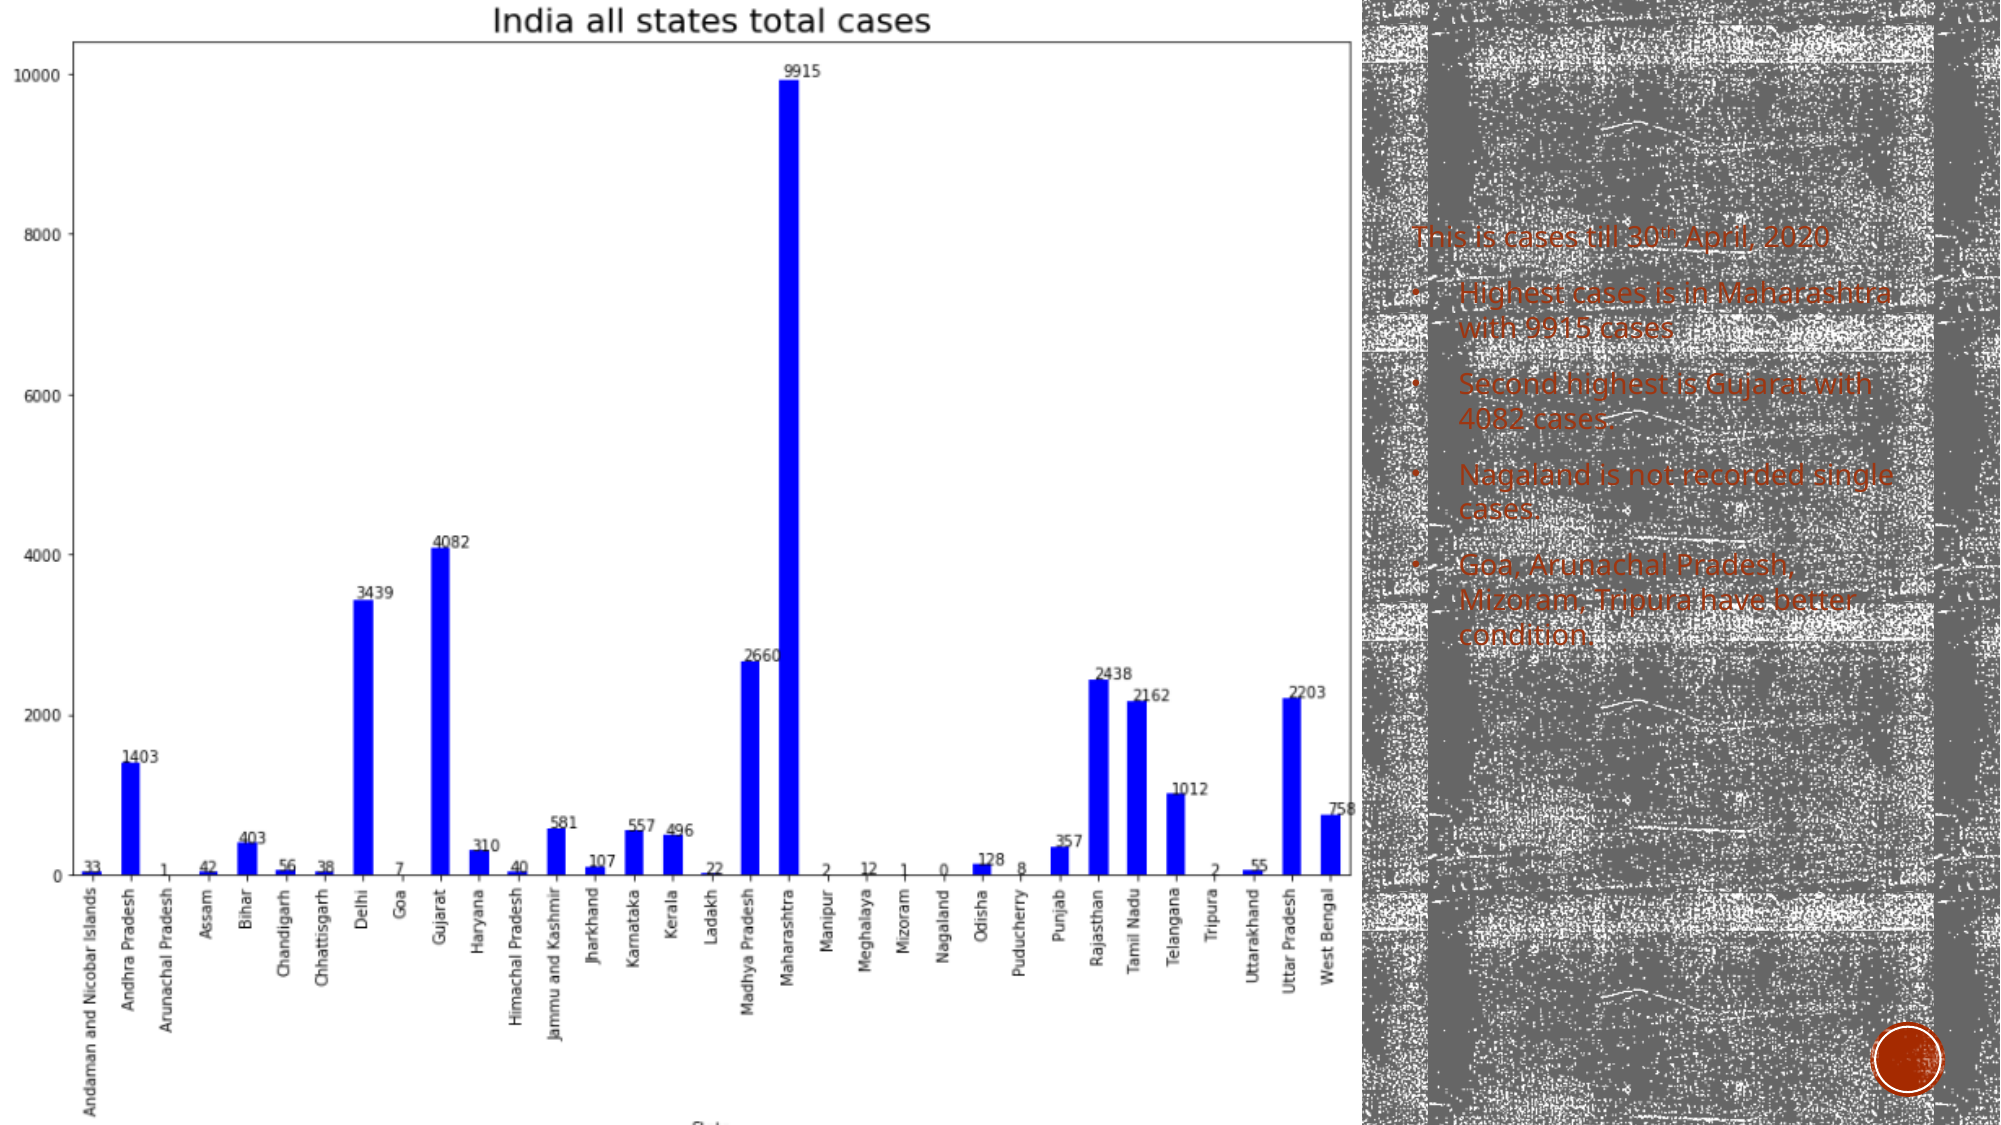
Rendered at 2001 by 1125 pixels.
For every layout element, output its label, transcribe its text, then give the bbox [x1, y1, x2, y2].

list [4, 4, 1353, 1122]
list This is cases till 30th April, 2020 Highest cases is in Maharashtra with 9915 cases Second highest is Gujarat with 4082 cases. Nagaland is not recorded single cases. Goa, Arunachal Pradesh, Mizoram, Tripura have better condition. [1396, 211, 1922, 752]
